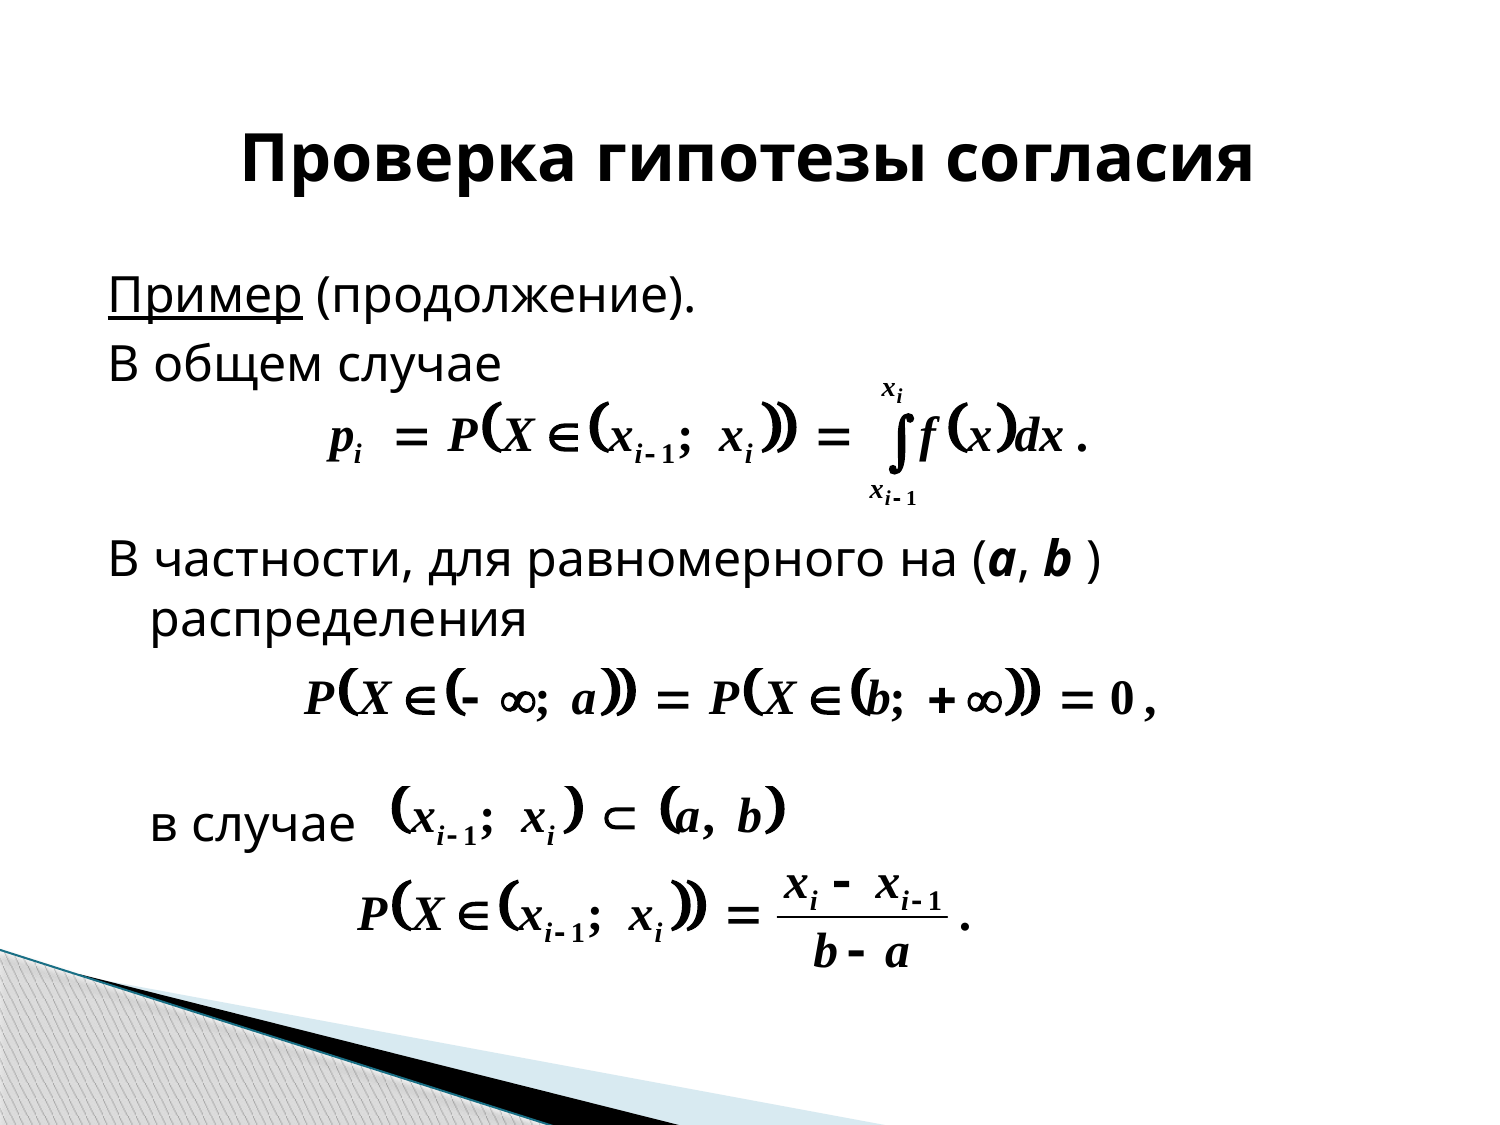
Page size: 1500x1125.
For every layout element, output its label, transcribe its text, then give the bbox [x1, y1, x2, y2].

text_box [316, 366, 1093, 516]
list Пример (продолжение). В общем случае В частности, для равномерного на (a, b ) распределения в случае [75, 255, 1425, 929]
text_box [384, 786, 786, 855]
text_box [348, 851, 976, 977]
title Проверка гипотезы согласия [73, 66, 1424, 244]
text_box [294, 668, 1164, 737]
